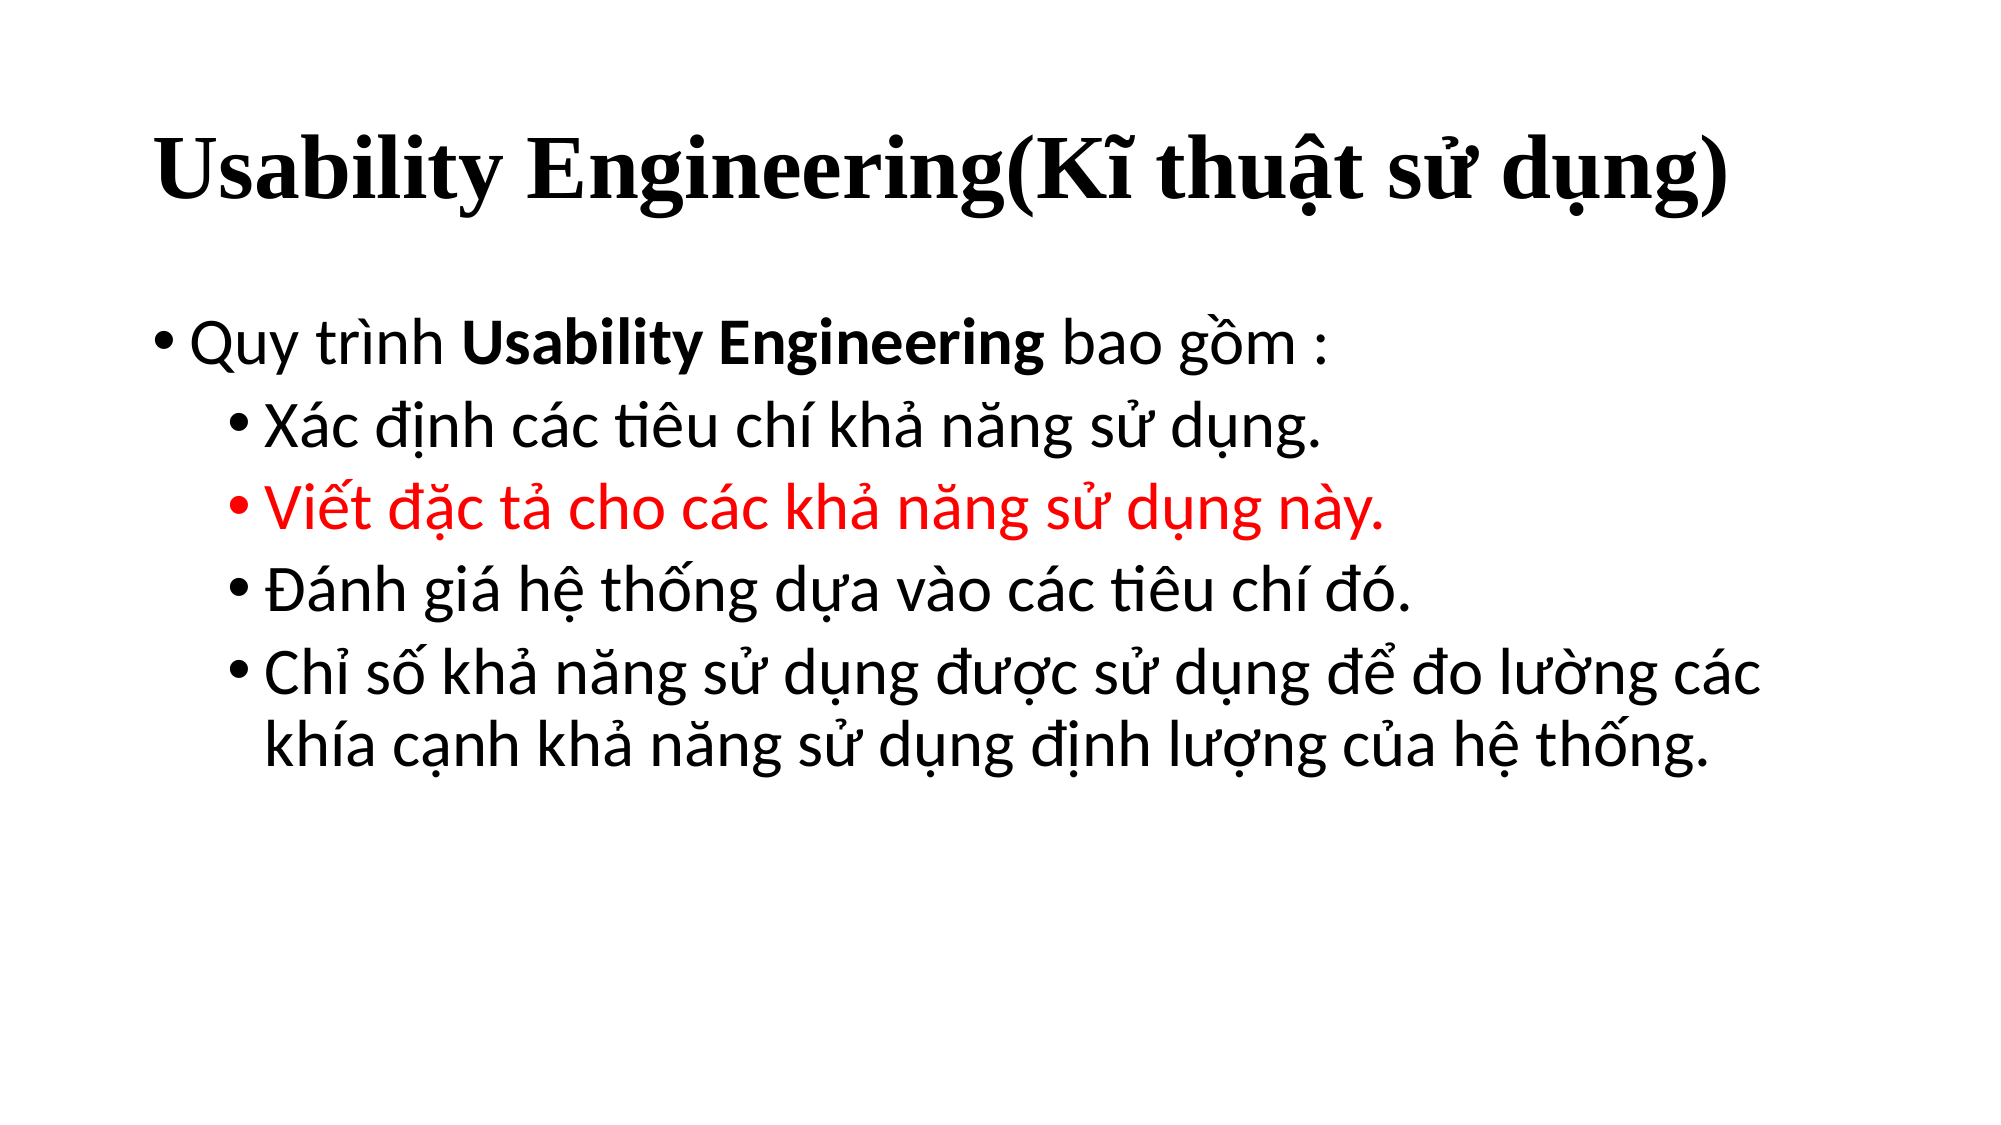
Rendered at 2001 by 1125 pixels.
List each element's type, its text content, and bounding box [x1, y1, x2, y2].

title Usability Engineering(Kĩ thuật sử dụng) [137, 59, 1863, 278]
list Quy trình Usability Engineering bao gồm : Xác định các tiêu chí khả năng sử dụng. Viết đặc tả cho các khả năng sử dụng này. Đánh giá hệ thống dựa vào các tiêu chí đó. Chỉ số khả năng sử dụng được sử dụng để đo lường các khía cạnh khả năng sử dụng định lượng của hệ thống. [137, 299, 1863, 1014]
